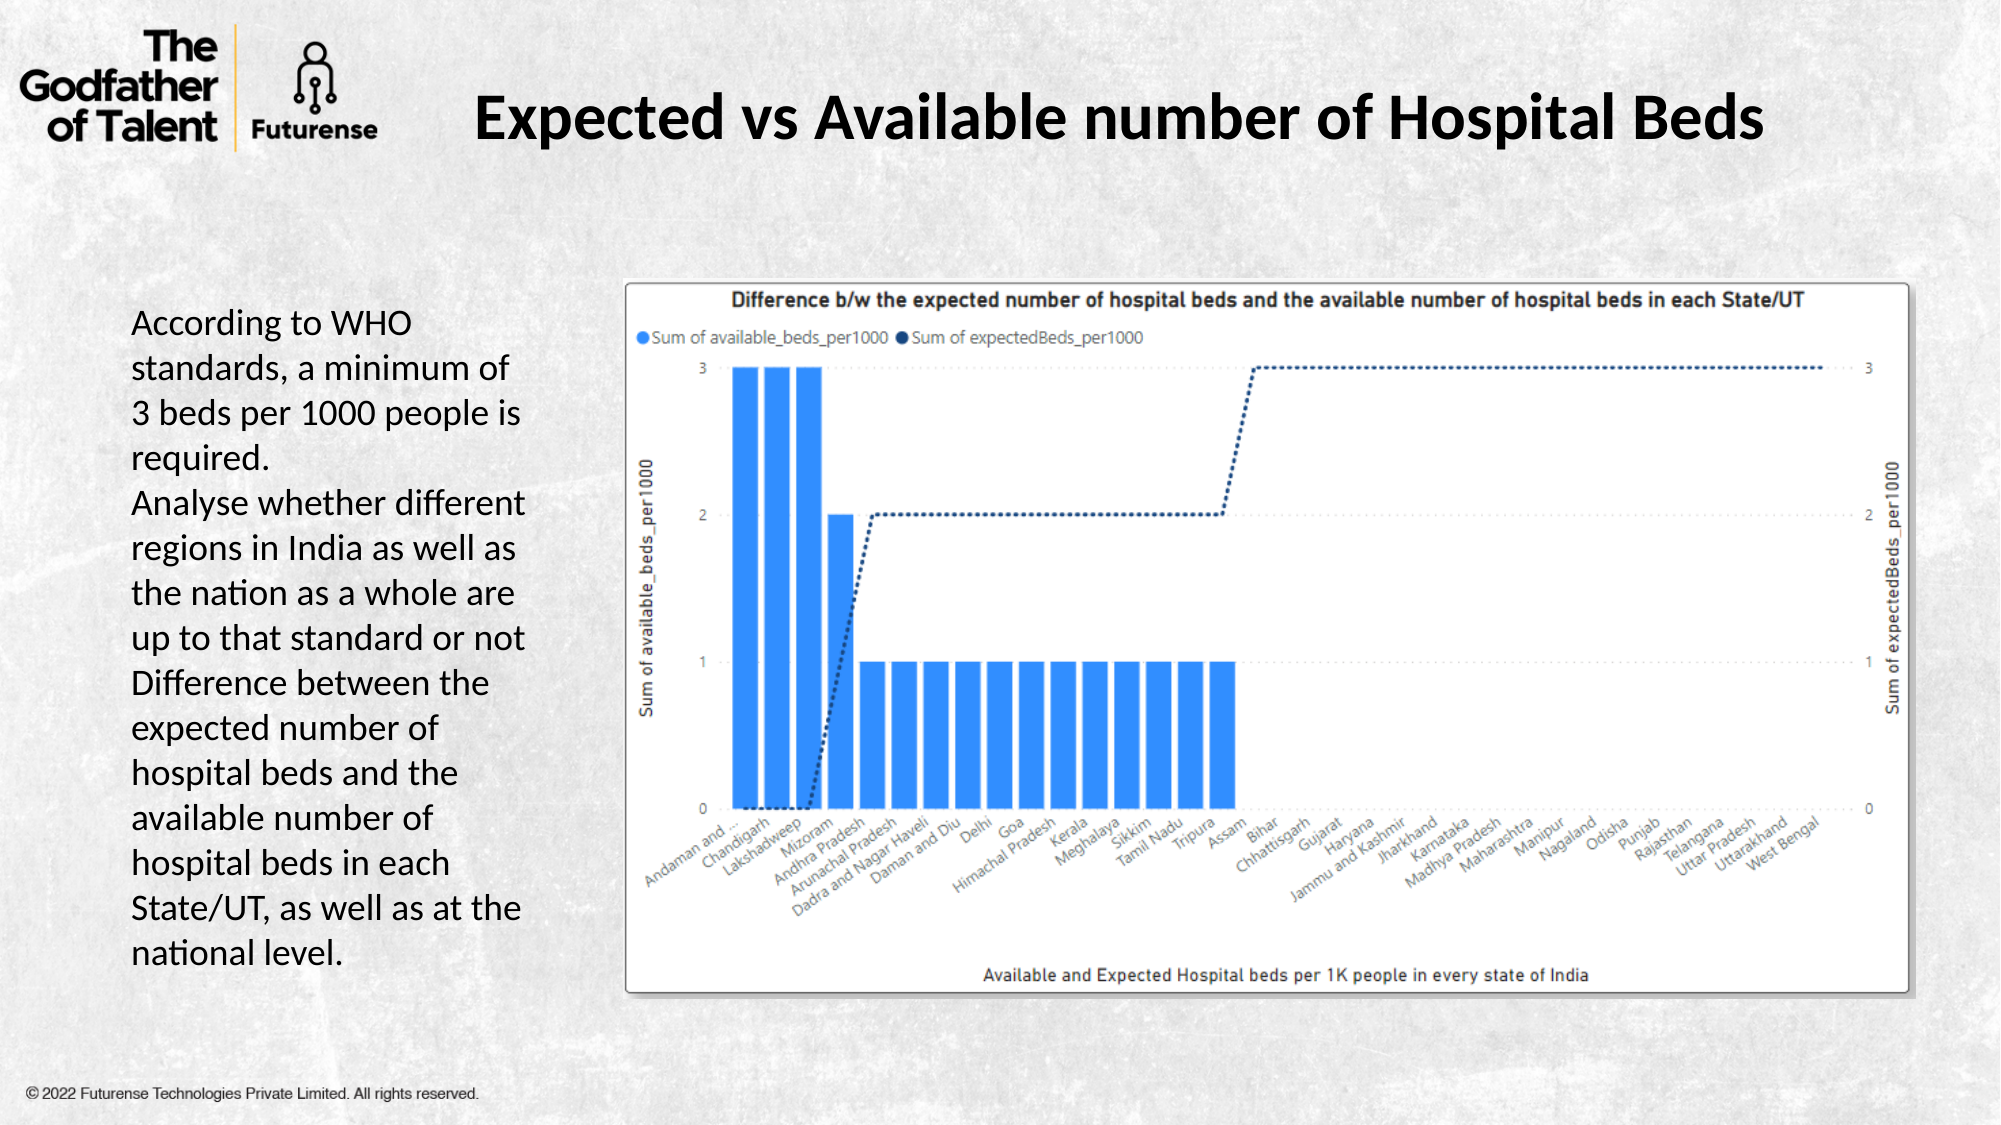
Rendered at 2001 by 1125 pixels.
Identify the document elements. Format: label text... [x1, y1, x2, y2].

text_box Expected vs Available number of Hospital Beds [459, 59, 1819, 161]
text_box According to WHO standards, a minimum of 3 beds per 1000 people is required. Analyse whether different regions in India as well as the nation as a whole are up to that standard or not Difference between the expected number of hospital beds and the available number of hospital beds in each State/UT, as well as at the national level. [116, 290, 546, 980]
picture [0, 0, 2001, 1125]
